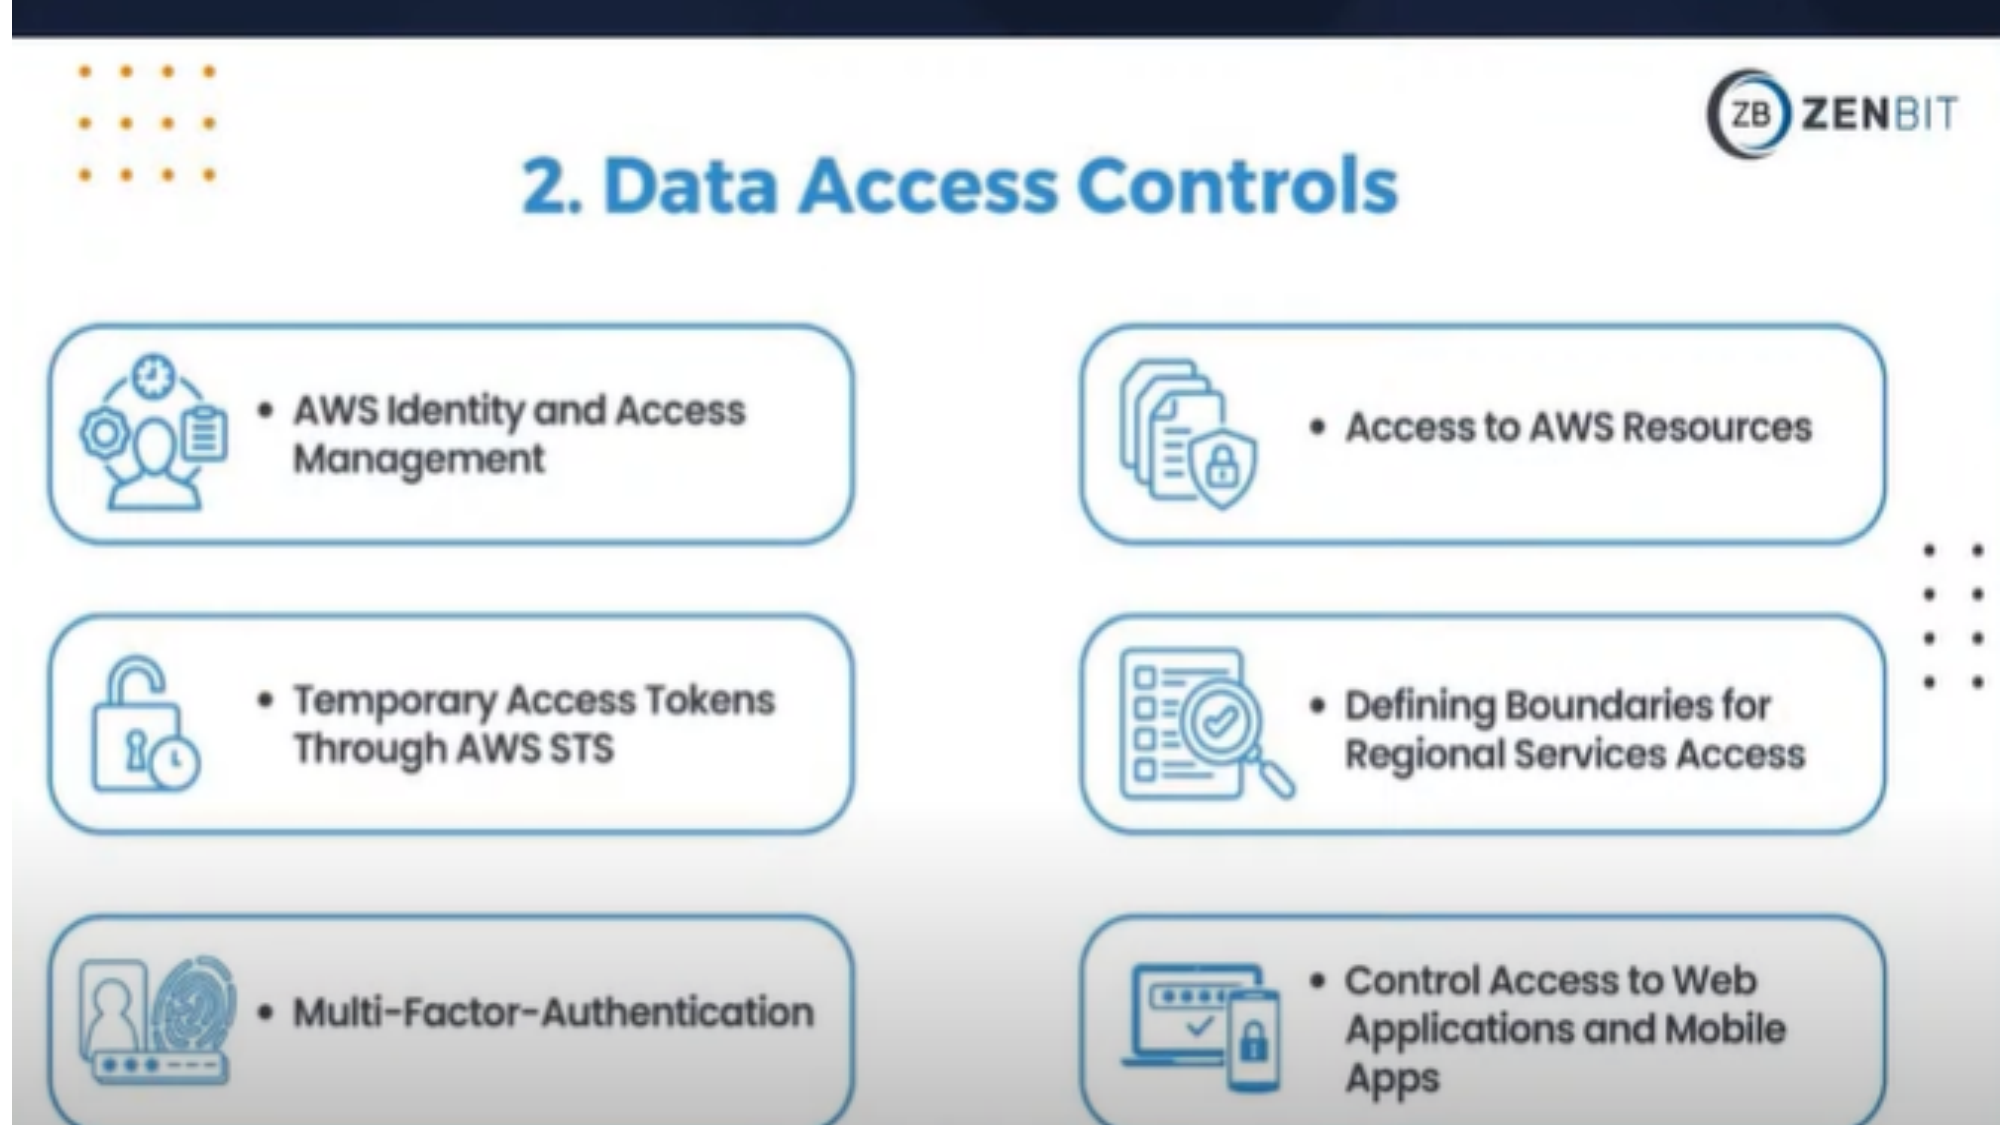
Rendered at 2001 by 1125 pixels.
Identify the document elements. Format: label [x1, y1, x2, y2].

list [12, 0, 2000, 1125]
